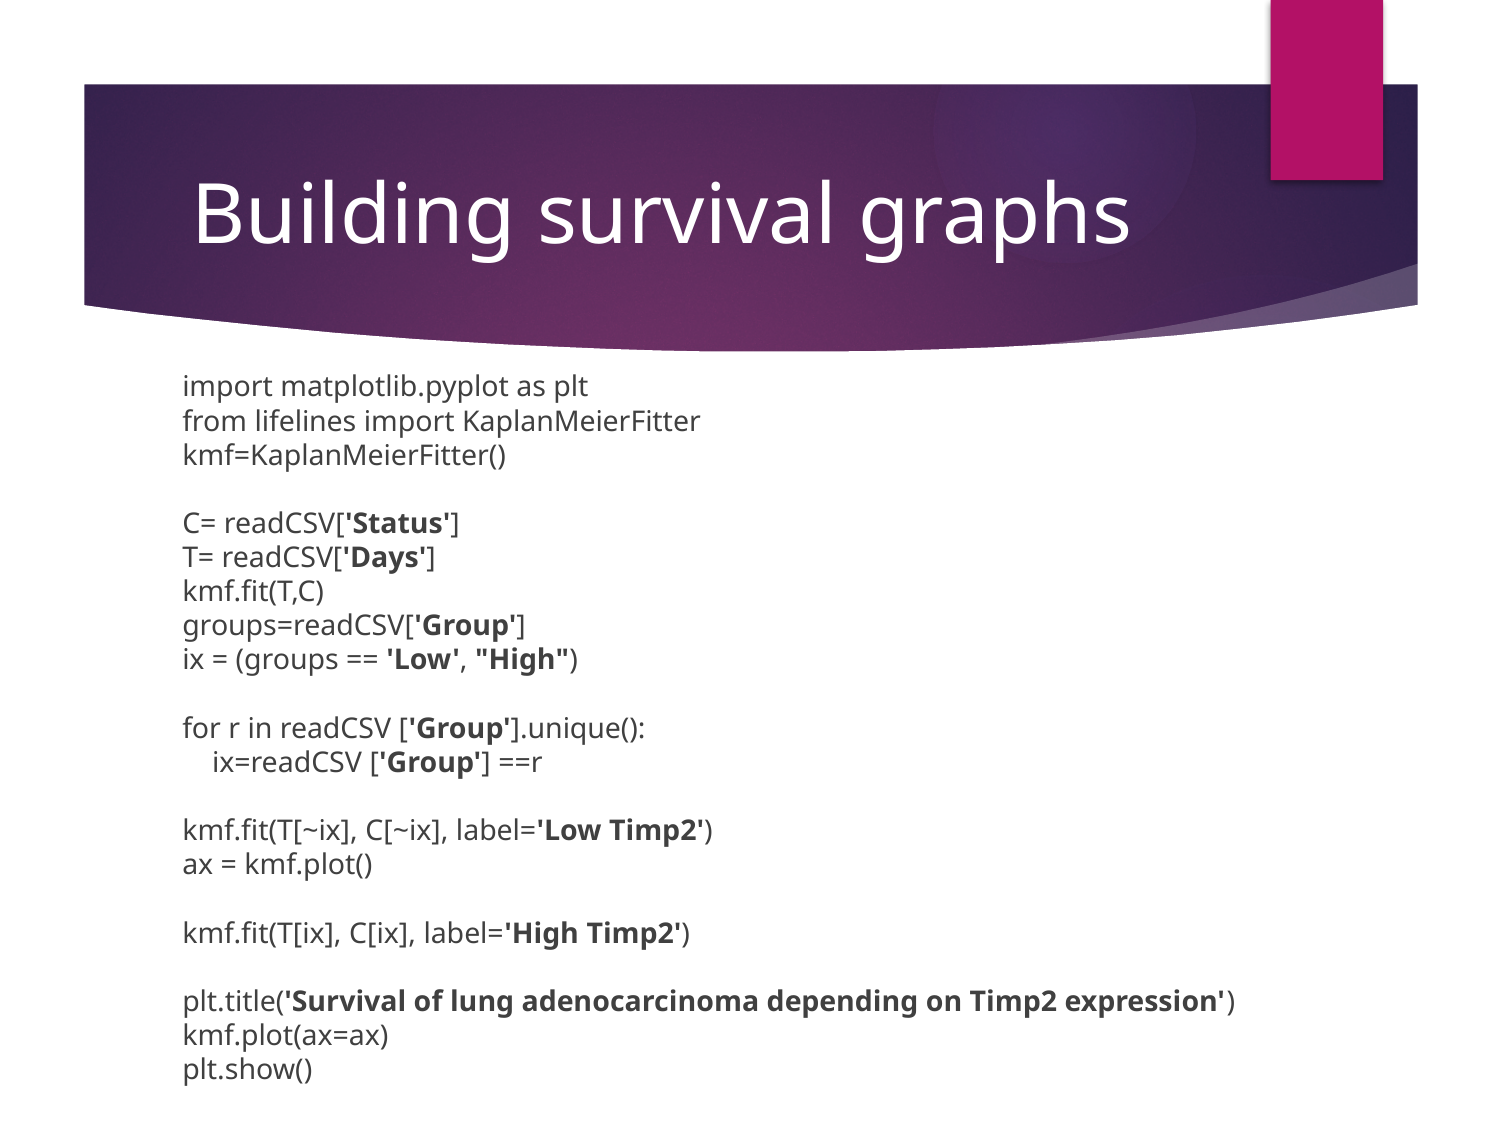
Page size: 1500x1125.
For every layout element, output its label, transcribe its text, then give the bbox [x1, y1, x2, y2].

list import matplotlib.pyplot as plt from lifelines import KaplanMeierFitter kmf=KaplanMeierFitter() C= readCSV['Status'] T= readCSV['Days'] kmf.fit(T,C) groups=readCSV['Group'] ix = (groups == 'Low', "High") for r in readCSV ['Group'].unique(): ix=readCSV ['Group'] ==r kmf.fit(T[~ix], C[~ix], label='Low Timp2') ax = kmf.plot() kmf.fit(T[ix], C[ix], label='High Timp2') plt.title('Survival of lung adenocarcinoma depending on Timp2 expression') kmf.plot(ax=ax) plt.show() [167, 361, 1500, 1094]
title Building survival graphs [142, 152, 1183, 269]
